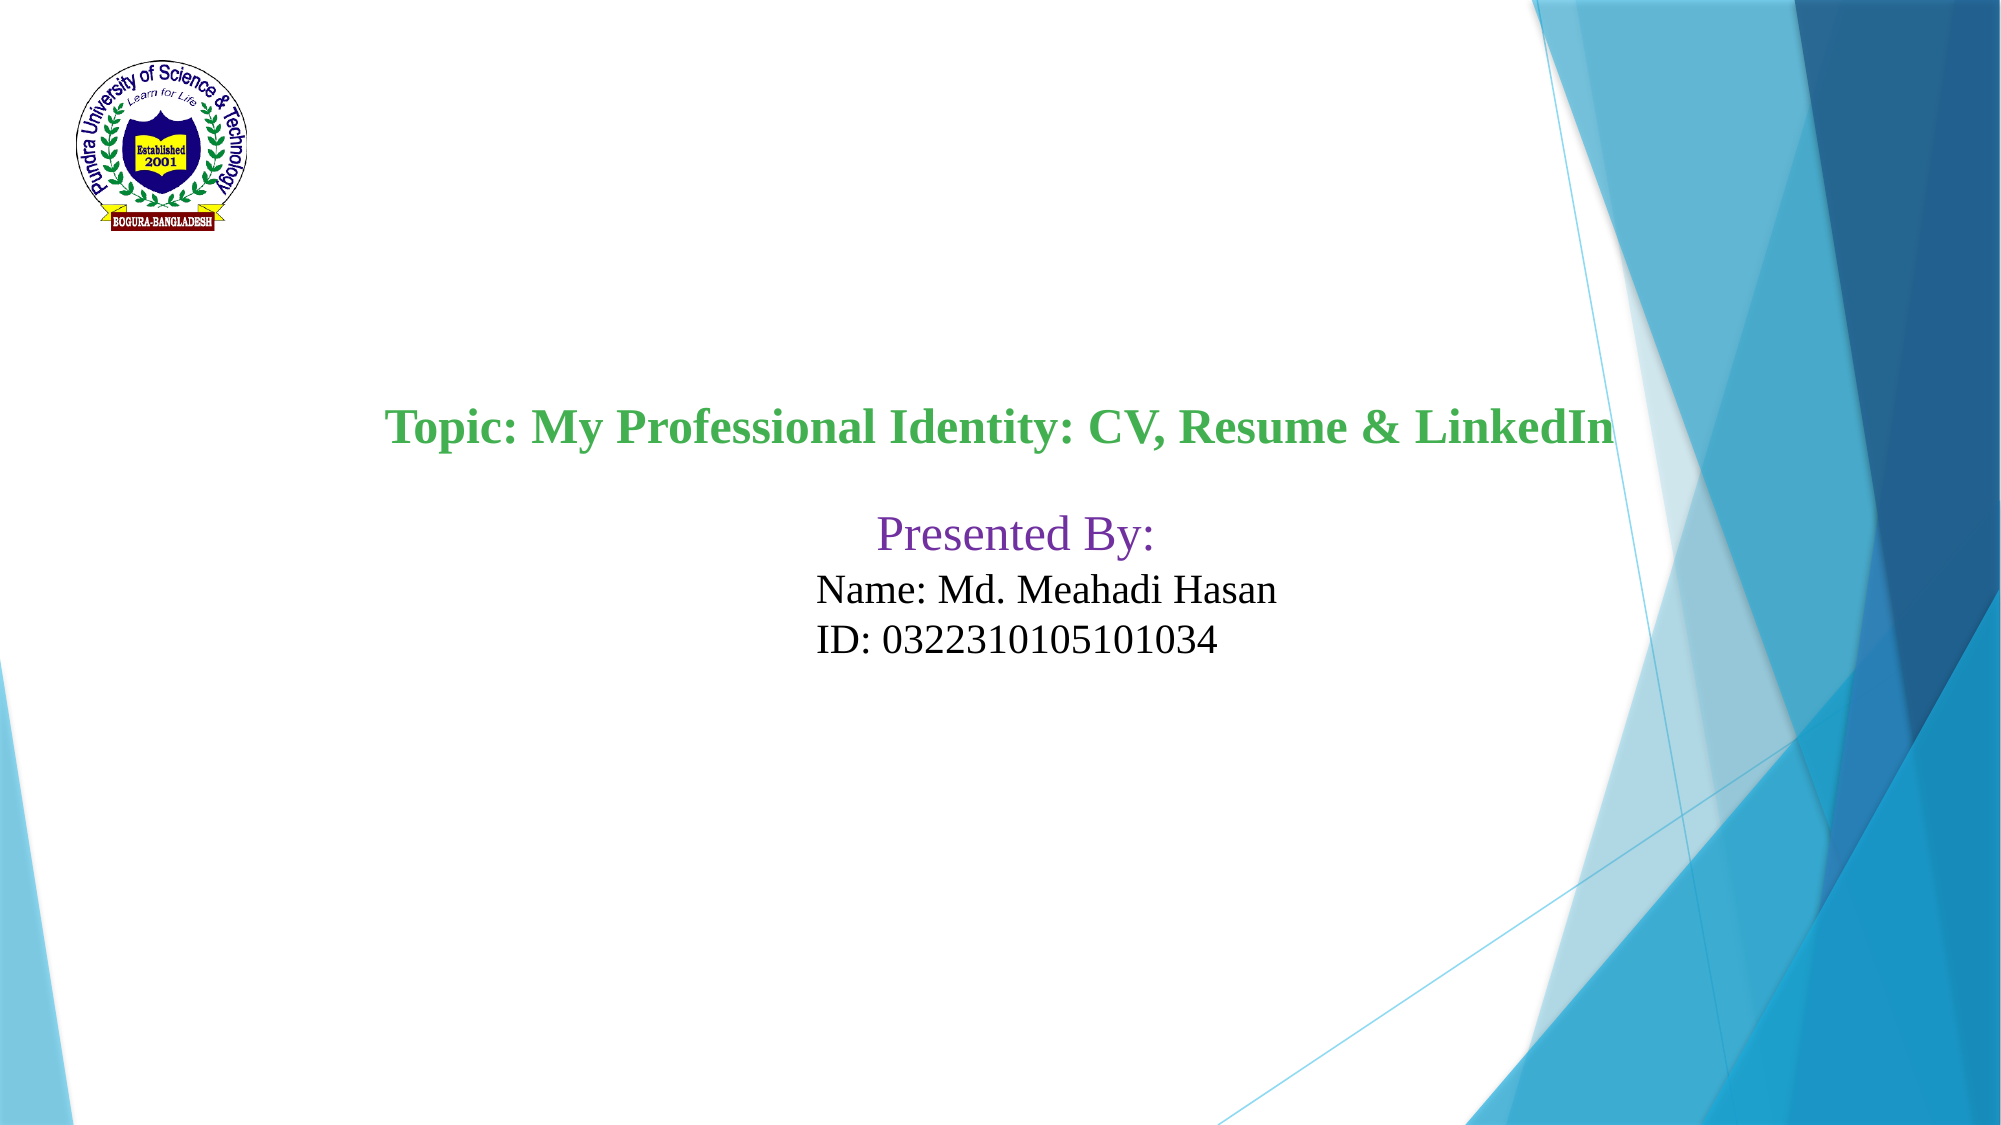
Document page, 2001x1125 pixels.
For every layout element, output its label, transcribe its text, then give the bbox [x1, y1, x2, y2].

picture [75, 59, 247, 231]
text_box Name: Md. Meahadi Hasan ID: 0322310105101034 [801, 554, 1304, 670]
text_box Presented By: [861, 492, 1171, 554]
title Topic: My Professional Identity: CV, Resume & LinkedIn [337, 386, 1663, 463]
